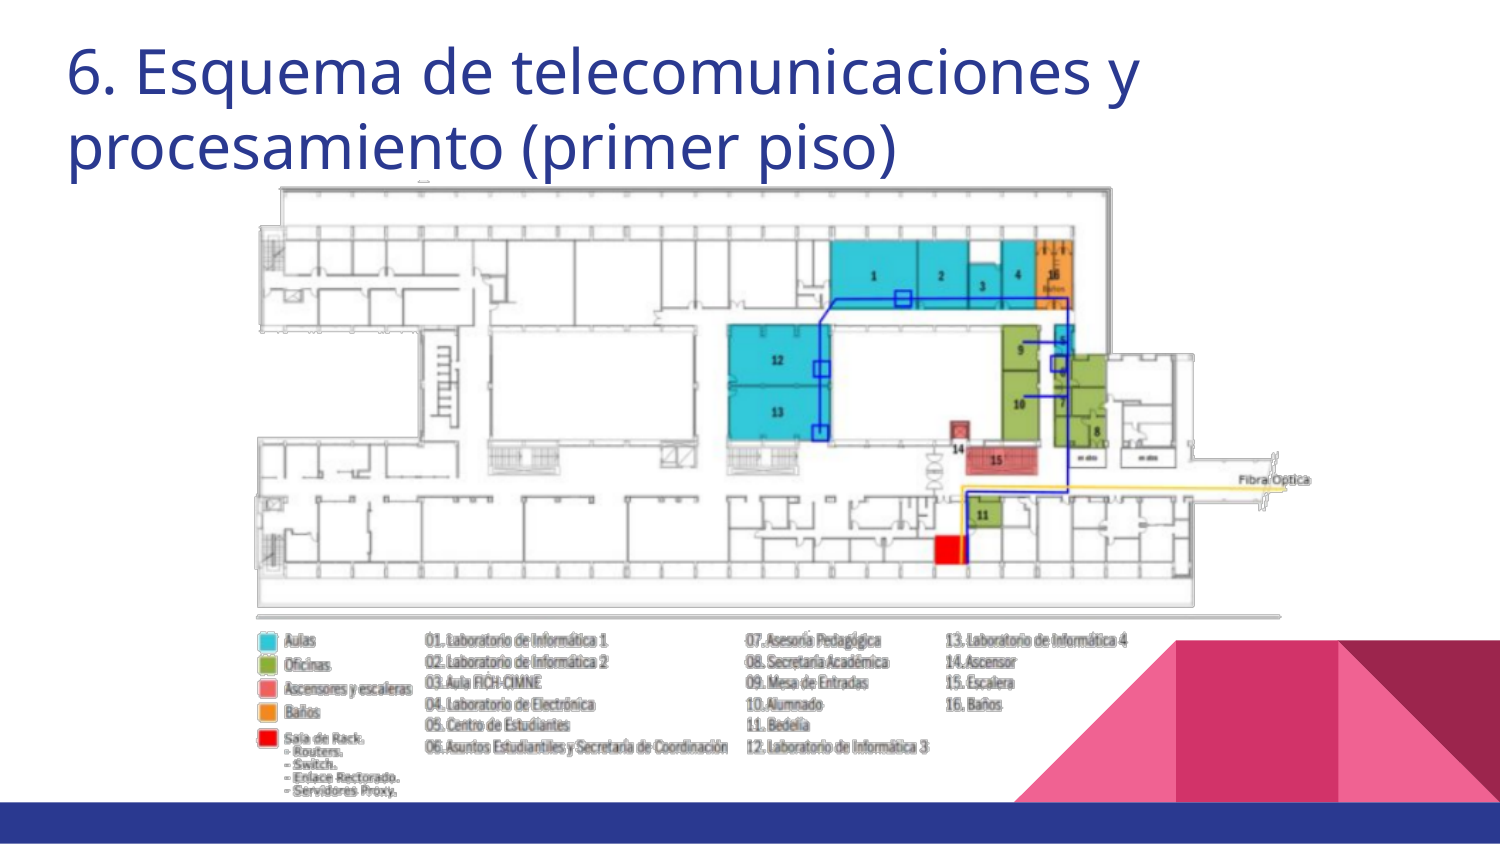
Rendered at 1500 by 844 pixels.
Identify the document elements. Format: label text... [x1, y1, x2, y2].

title 6. Esquema de telecomunicaciones y procesamiento (primer piso) [51, 17, 1449, 117]
picture [245, 180, 1317, 804]
